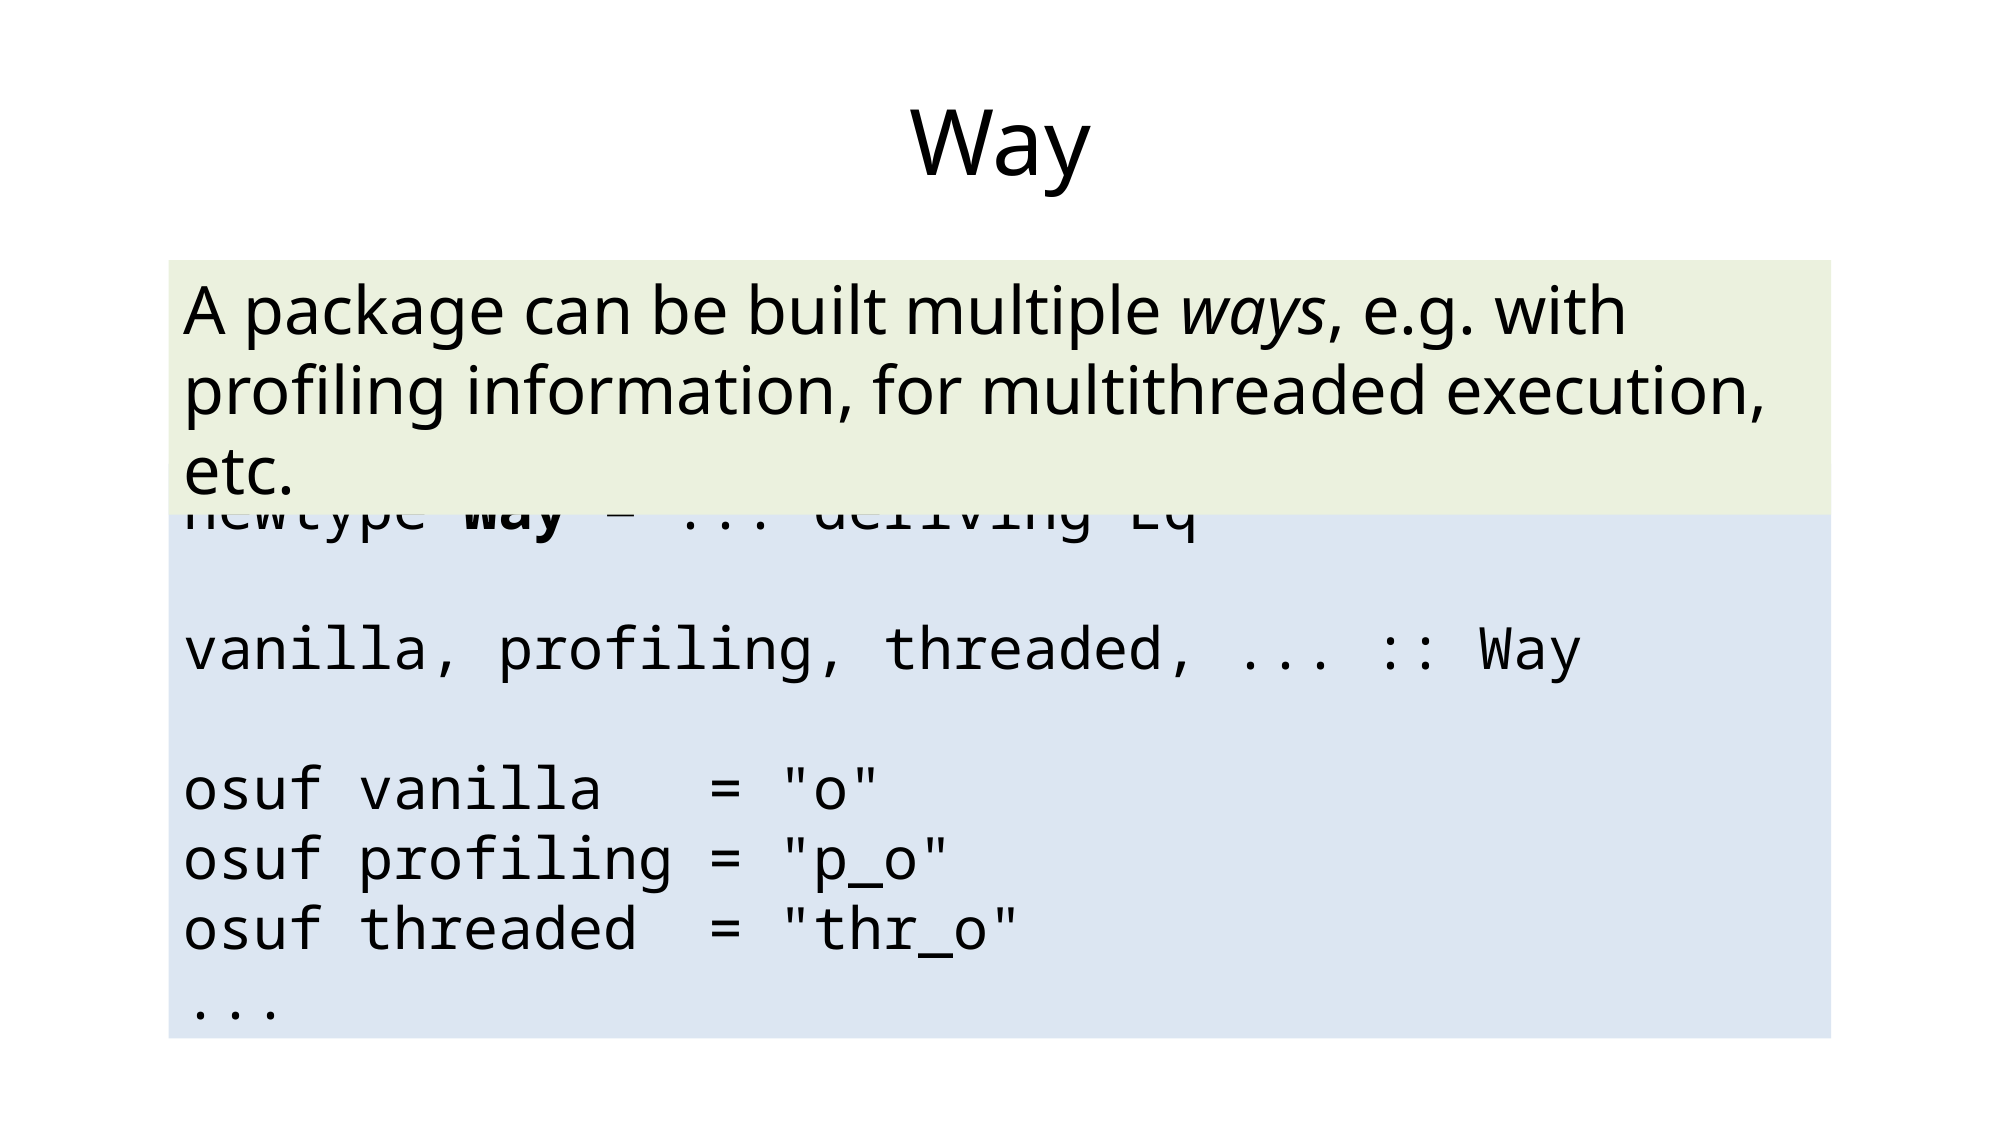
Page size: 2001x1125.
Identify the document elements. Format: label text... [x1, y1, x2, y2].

text_box newtype Way = ... deriving Eq vanilla, profiling, threaded, ... :: Way osuf vanilla = "o" osuf profiling = "p_o" osuf threaded = "thr_o" ... [168, 515, 1832, 1039]
title Way [99, 45, 1900, 233]
text_box A package can be built multiple ways, e.g. with profiling information, for multithreaded execution, etc. [168, 260, 1832, 515]
